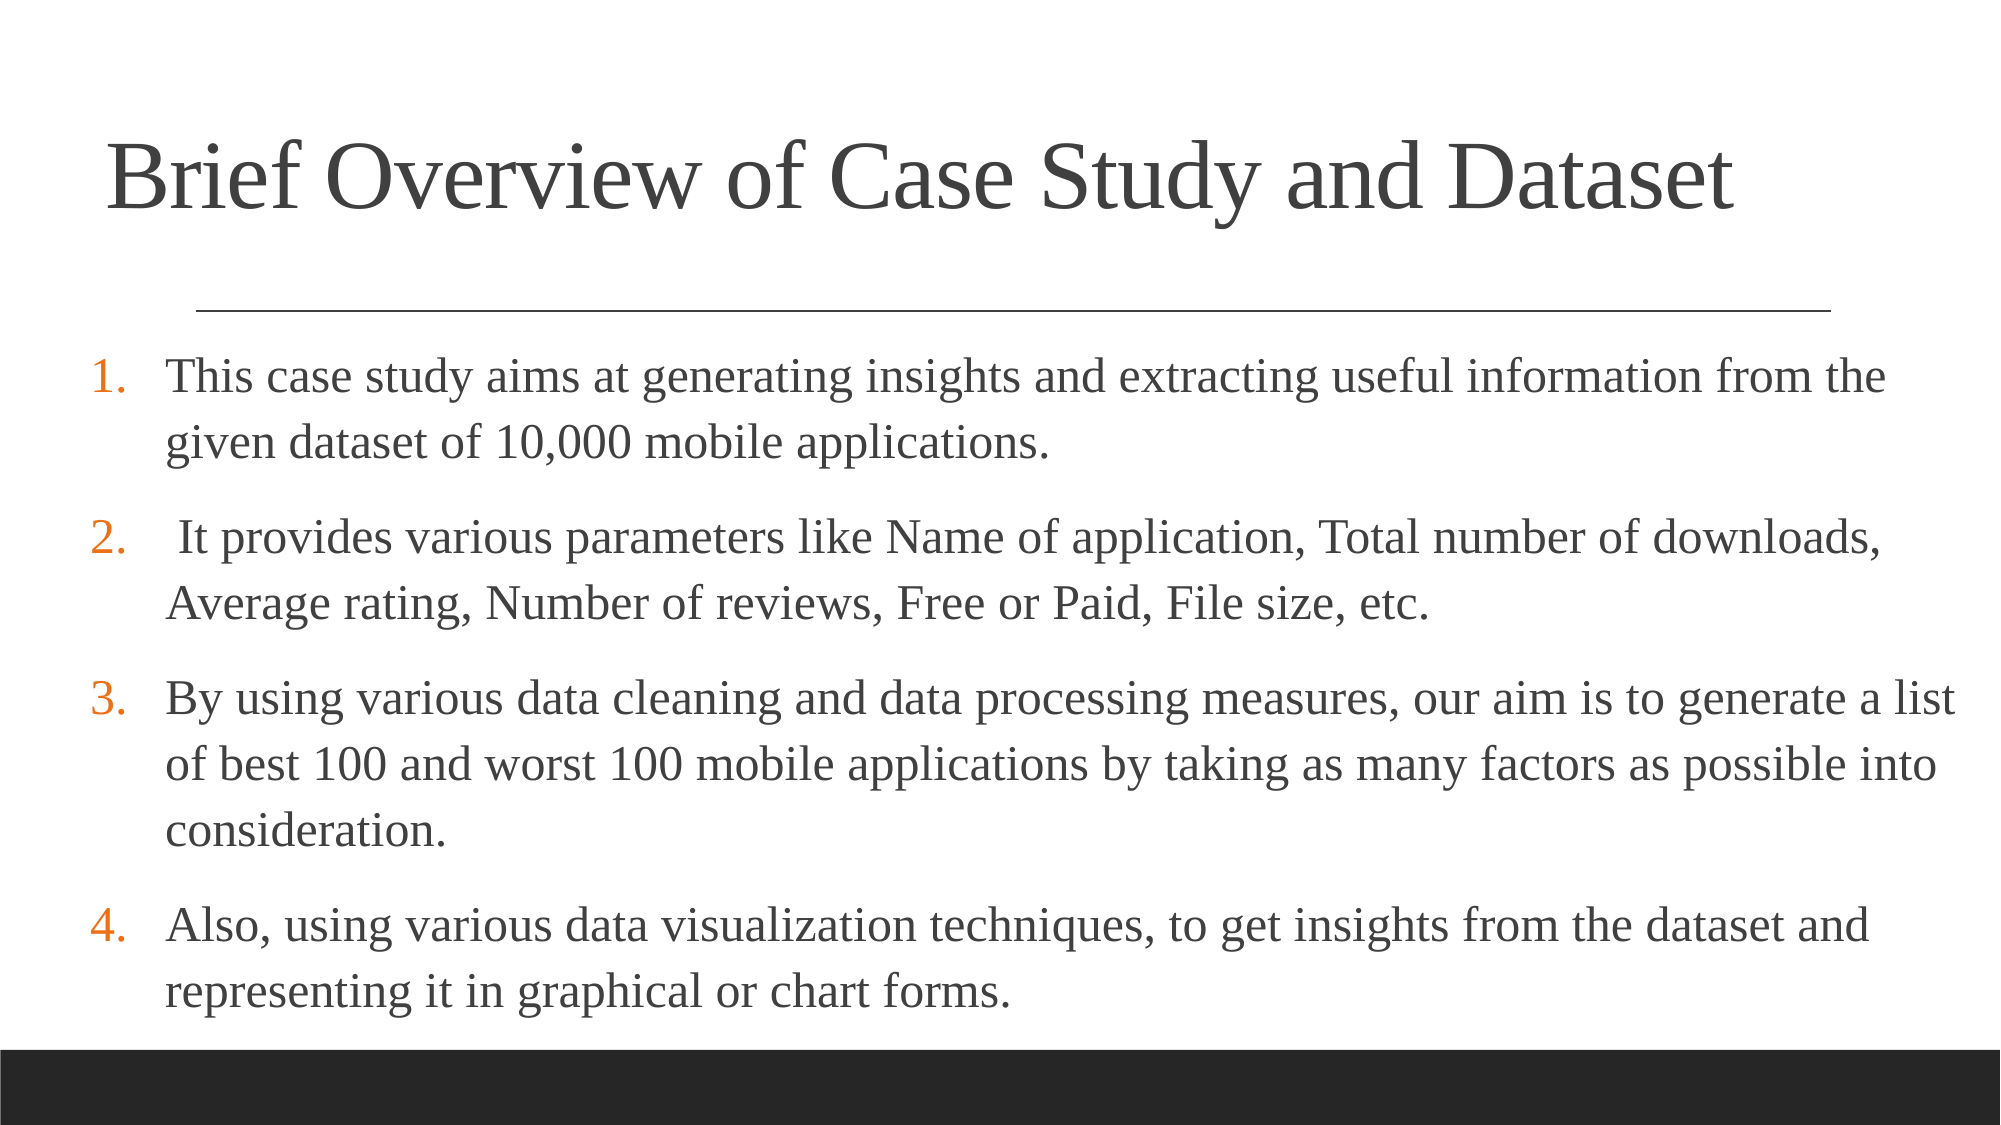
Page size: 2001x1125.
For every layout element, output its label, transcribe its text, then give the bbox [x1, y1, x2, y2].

list This case study aims at generating insights and extracting useful information from the given dataset of 10,000 mobile applications. It provides various parameters like Name of application, Total number of downloads, Average rating, Number of reviews, Free or Paid, File size, etc. By using various data cleaning and data processing measures, our aim is to generate a list of best 100 and worst 100 mobile applications by taking as many factors as possible into consideration. Also, using various data visualization techniques, to get insights from the dataset and representing it in graphical or chart forms. [90, 329, 1980, 1034]
title Brief Overview of Case Study and Dataset [90, 76, 1930, 238]
